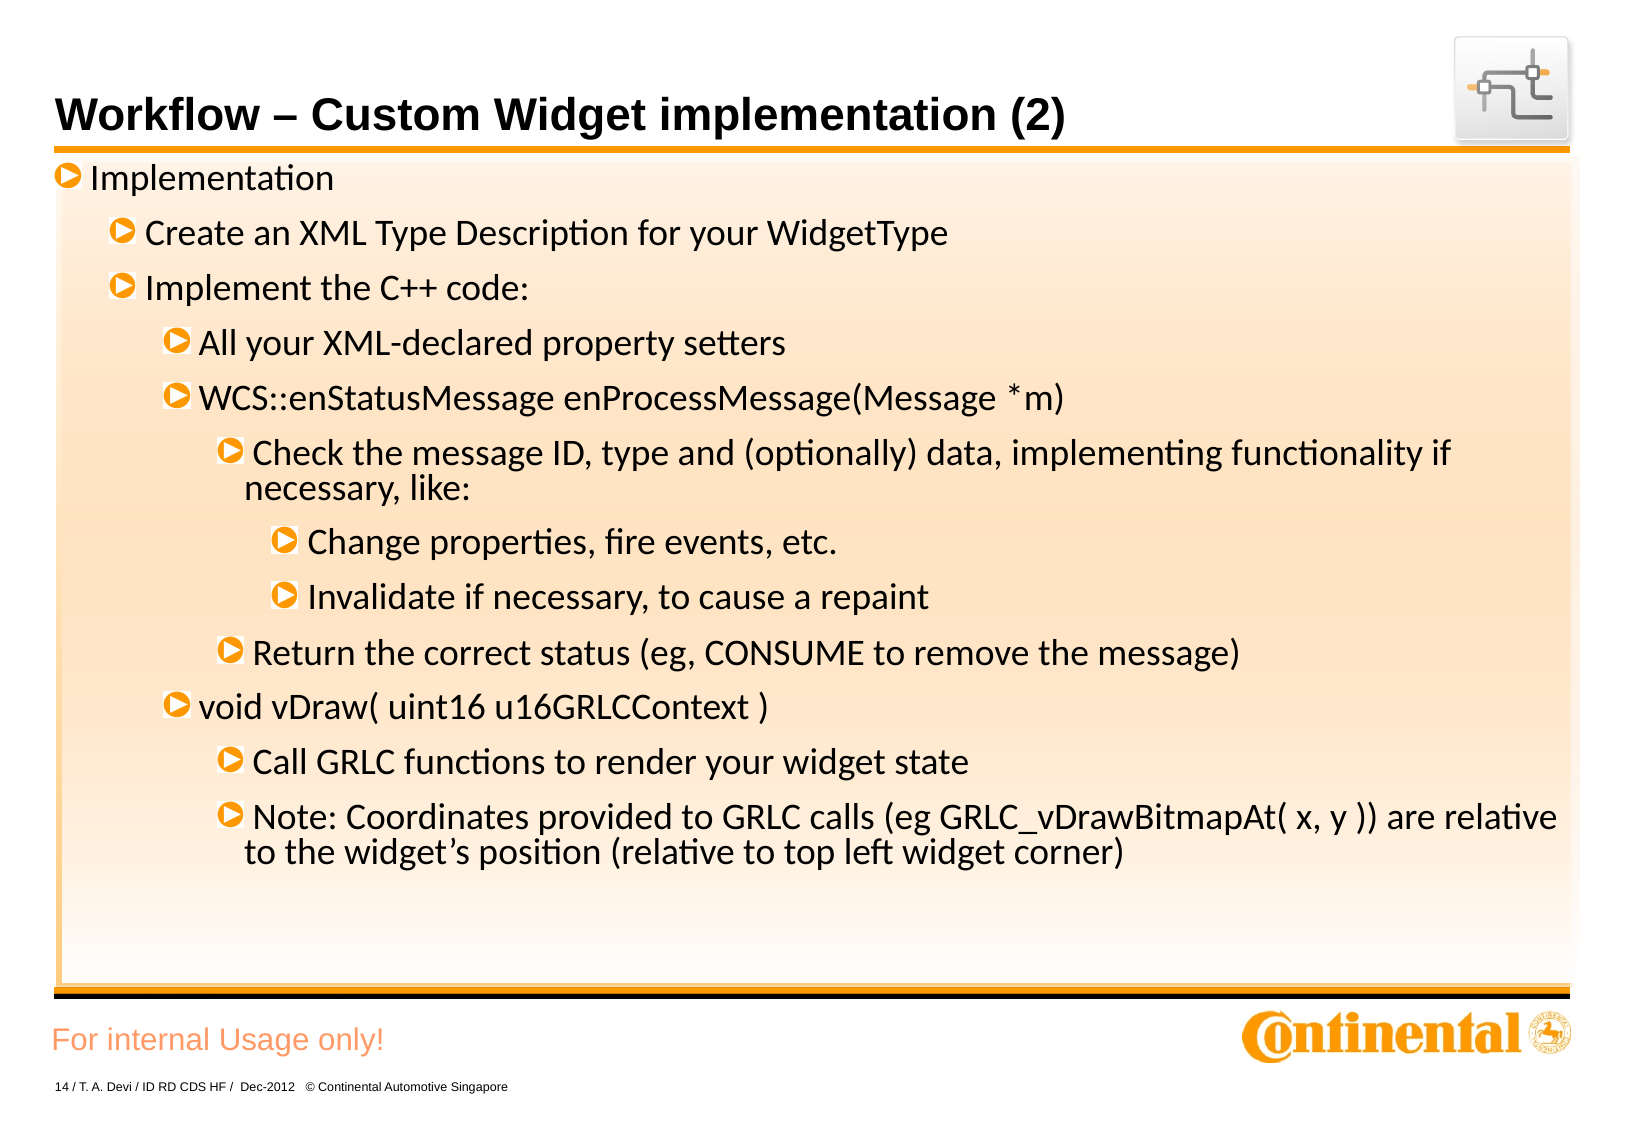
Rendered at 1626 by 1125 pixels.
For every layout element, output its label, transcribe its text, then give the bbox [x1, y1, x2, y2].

picture [109, 217, 136, 244]
picture [271, 581, 298, 609]
list Implementation Create an XML Type Description for your WidgetType Implement the C++ code: All your XML-declared property setters WCS::enStatusMessage enProcessMessage(Message *m) Check the message ID, type and (optionally) data, implementing functionality if necessary, like: Change properties, fire events, etc. Invalidate if necessary, to cause a repaint Return the correct status (eg, CONSUME to remove the message) void vDraw( uint16 u16GRLCContext ) Call GRLC functions to render your widget state Note: Coordinates provided to GRLC calls (eg GRLC_vDrawBitmapAt( x, y )) are relative to the widget’s position (relative to top left widget corner) [54, 163, 1571, 976]
slide_number 14 / T. A. Devi / ID RD CDS HF / Dec-2012 © Continental Automotive Singapore [54, 1070, 570, 1094]
picture [54, 20, 1582, 159]
picture [217, 636, 244, 664]
picture [271, 526, 298, 554]
picture [217, 746, 244, 773]
picture [163, 327, 191, 354]
picture [1242, 1010, 1571, 1063]
picture [217, 437, 244, 464]
picture [54, 162, 82, 189]
picture [163, 382, 191, 409]
picture [163, 691, 191, 718]
picture [54, 987, 1570, 999]
picture [217, 801, 244, 828]
picture [109, 272, 136, 299]
title Workflow – Custom Widget implementation (2) [54, 36, 1571, 141]
